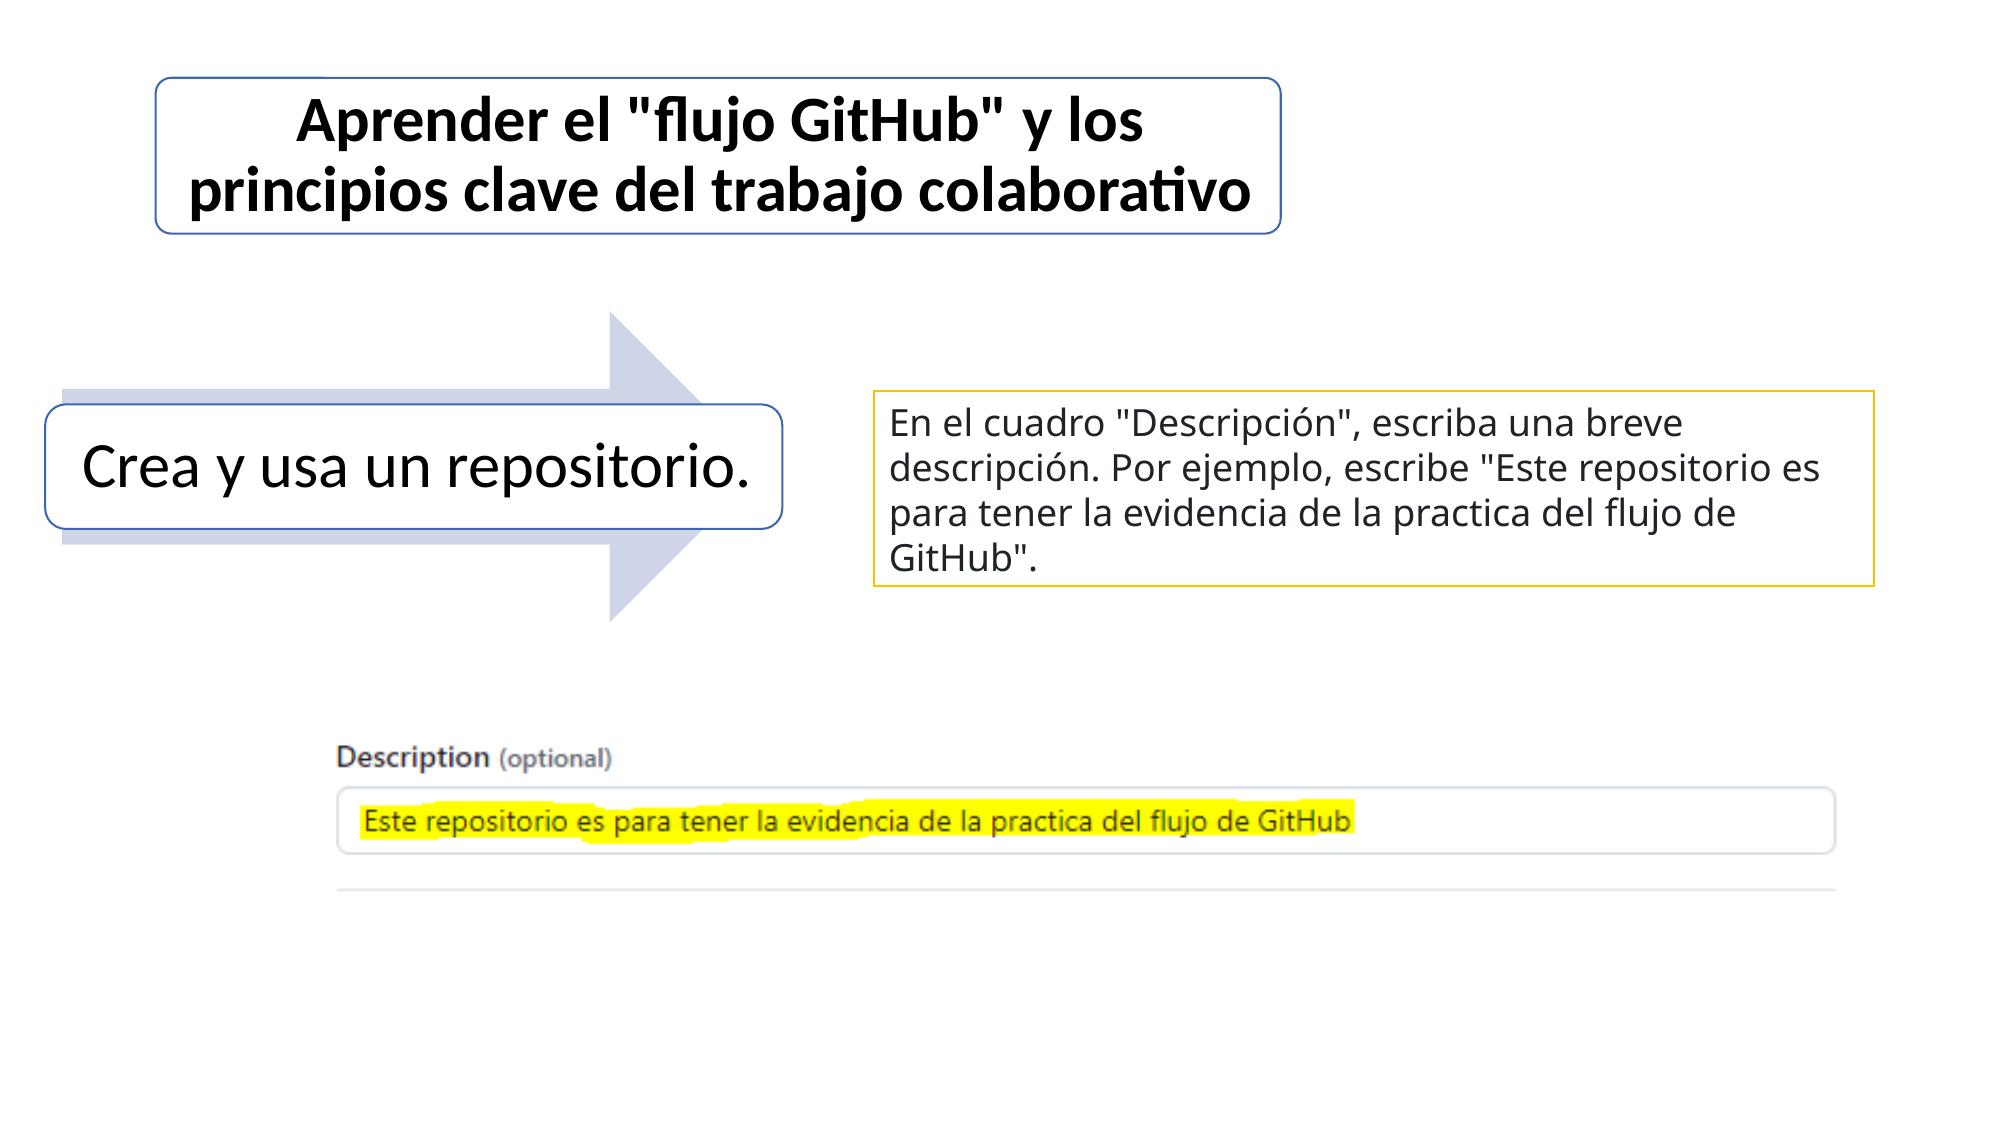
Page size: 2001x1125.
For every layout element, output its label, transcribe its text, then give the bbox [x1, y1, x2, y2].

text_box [0, 310, 828, 623]
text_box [155, 0, 1281, 312]
text_box En el cuadro "Descripción", escriba una breve descripción. Por ejemplo, escribe "Este repositorio es para tener la evidencia de la practica del flujo de GitHub". [873, 390, 1875, 587]
picture [286, 712, 1875, 915]
